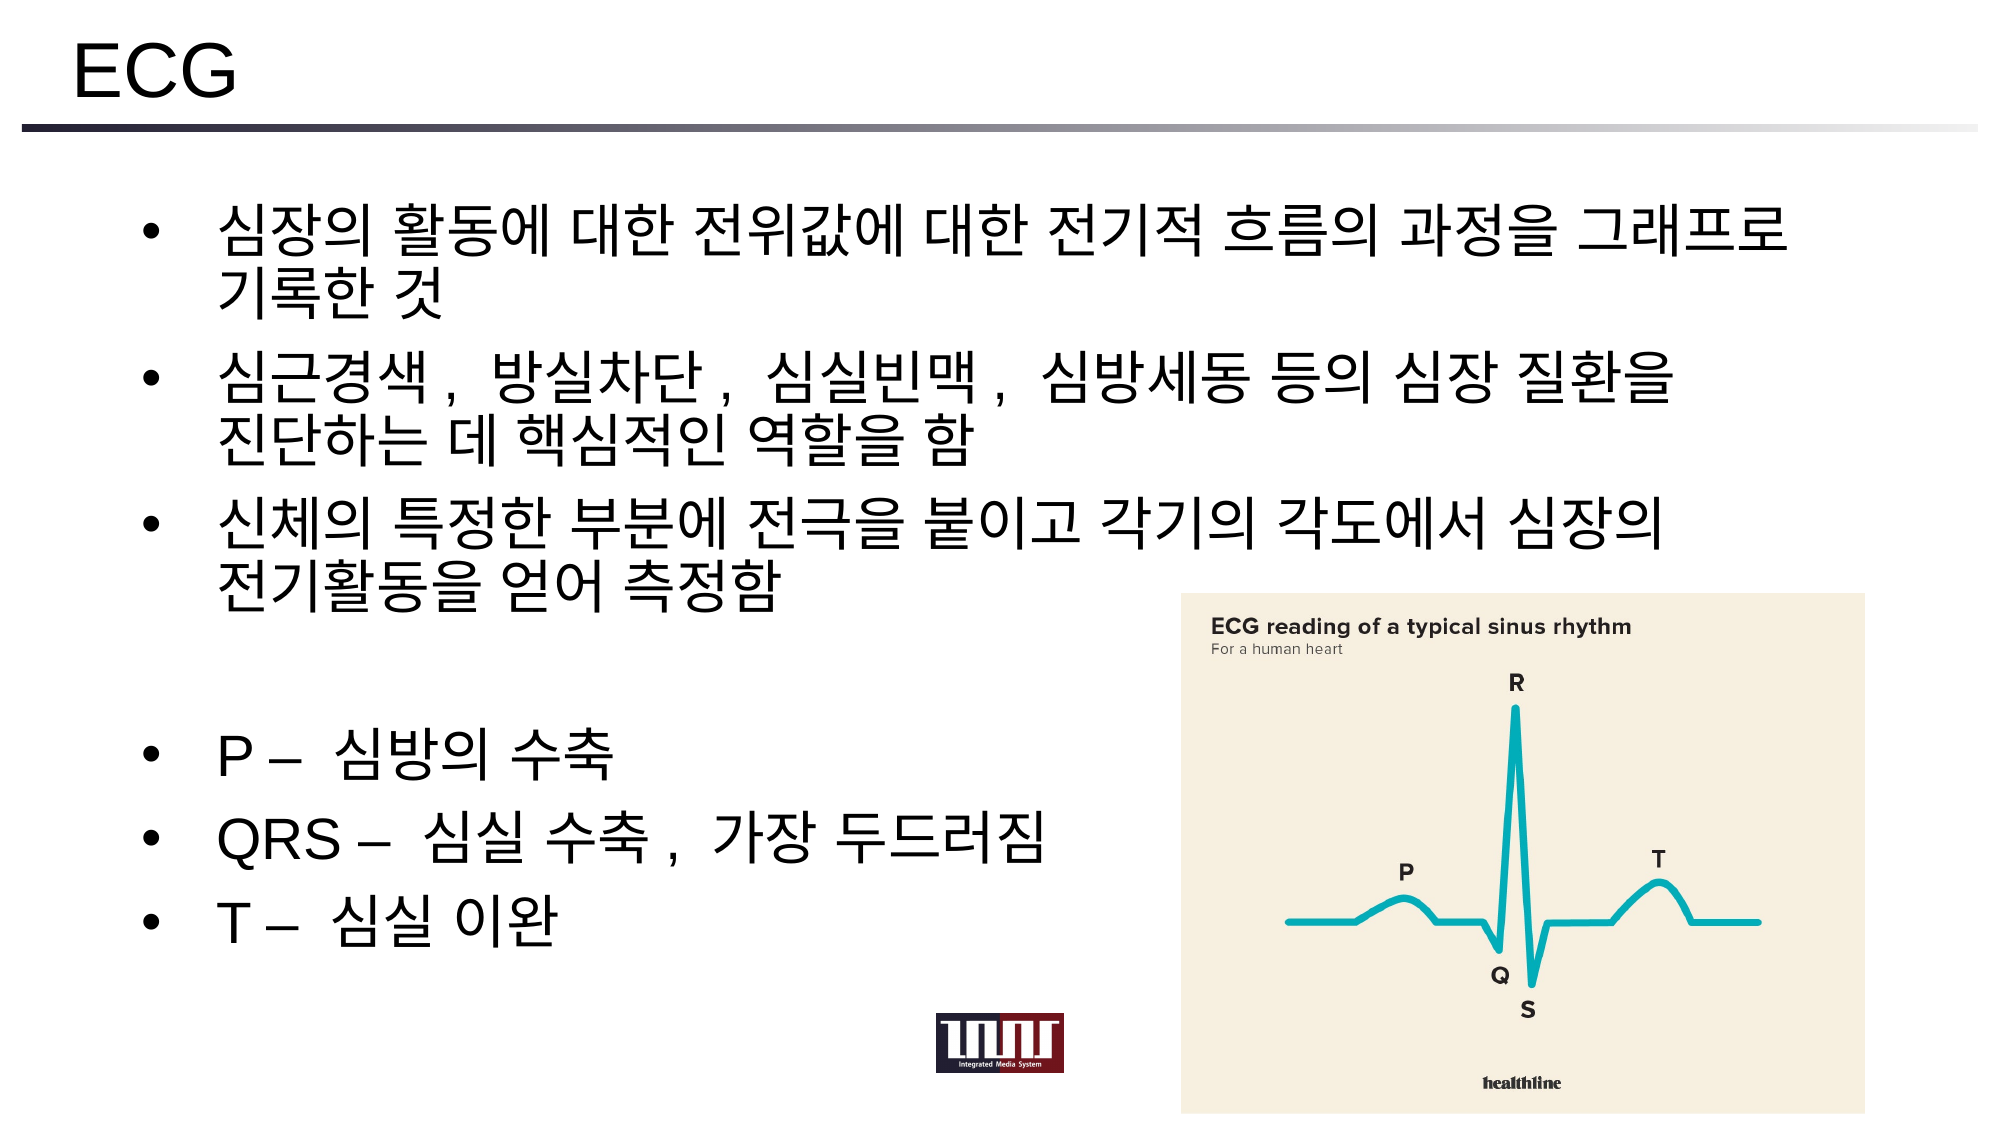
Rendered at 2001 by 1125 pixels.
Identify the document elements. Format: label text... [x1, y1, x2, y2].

picture [936, 1013, 1064, 1073]
list 심장의 활동에 대한 전위값에 대한 전기적 흐름의 과정을 그래프로 기록한 것 심근경색, 방실차단, 심실빈맥, 심방세동 등의 심장 질환을 진단하는 데 핵심적인 역할을 함 신체의 특정한 부분에 전극을 붙이고 각기의 각도에서 심장의 전기활동을 얻어 측정함 P – 심방의 수축 QRS – 심실 수축, 가장 두드러짐 T – 심실 이완 [88, 195, 1918, 1004]
picture [1180, 593, 1865, 1115]
title ECG [56, 22, 1951, 122]
